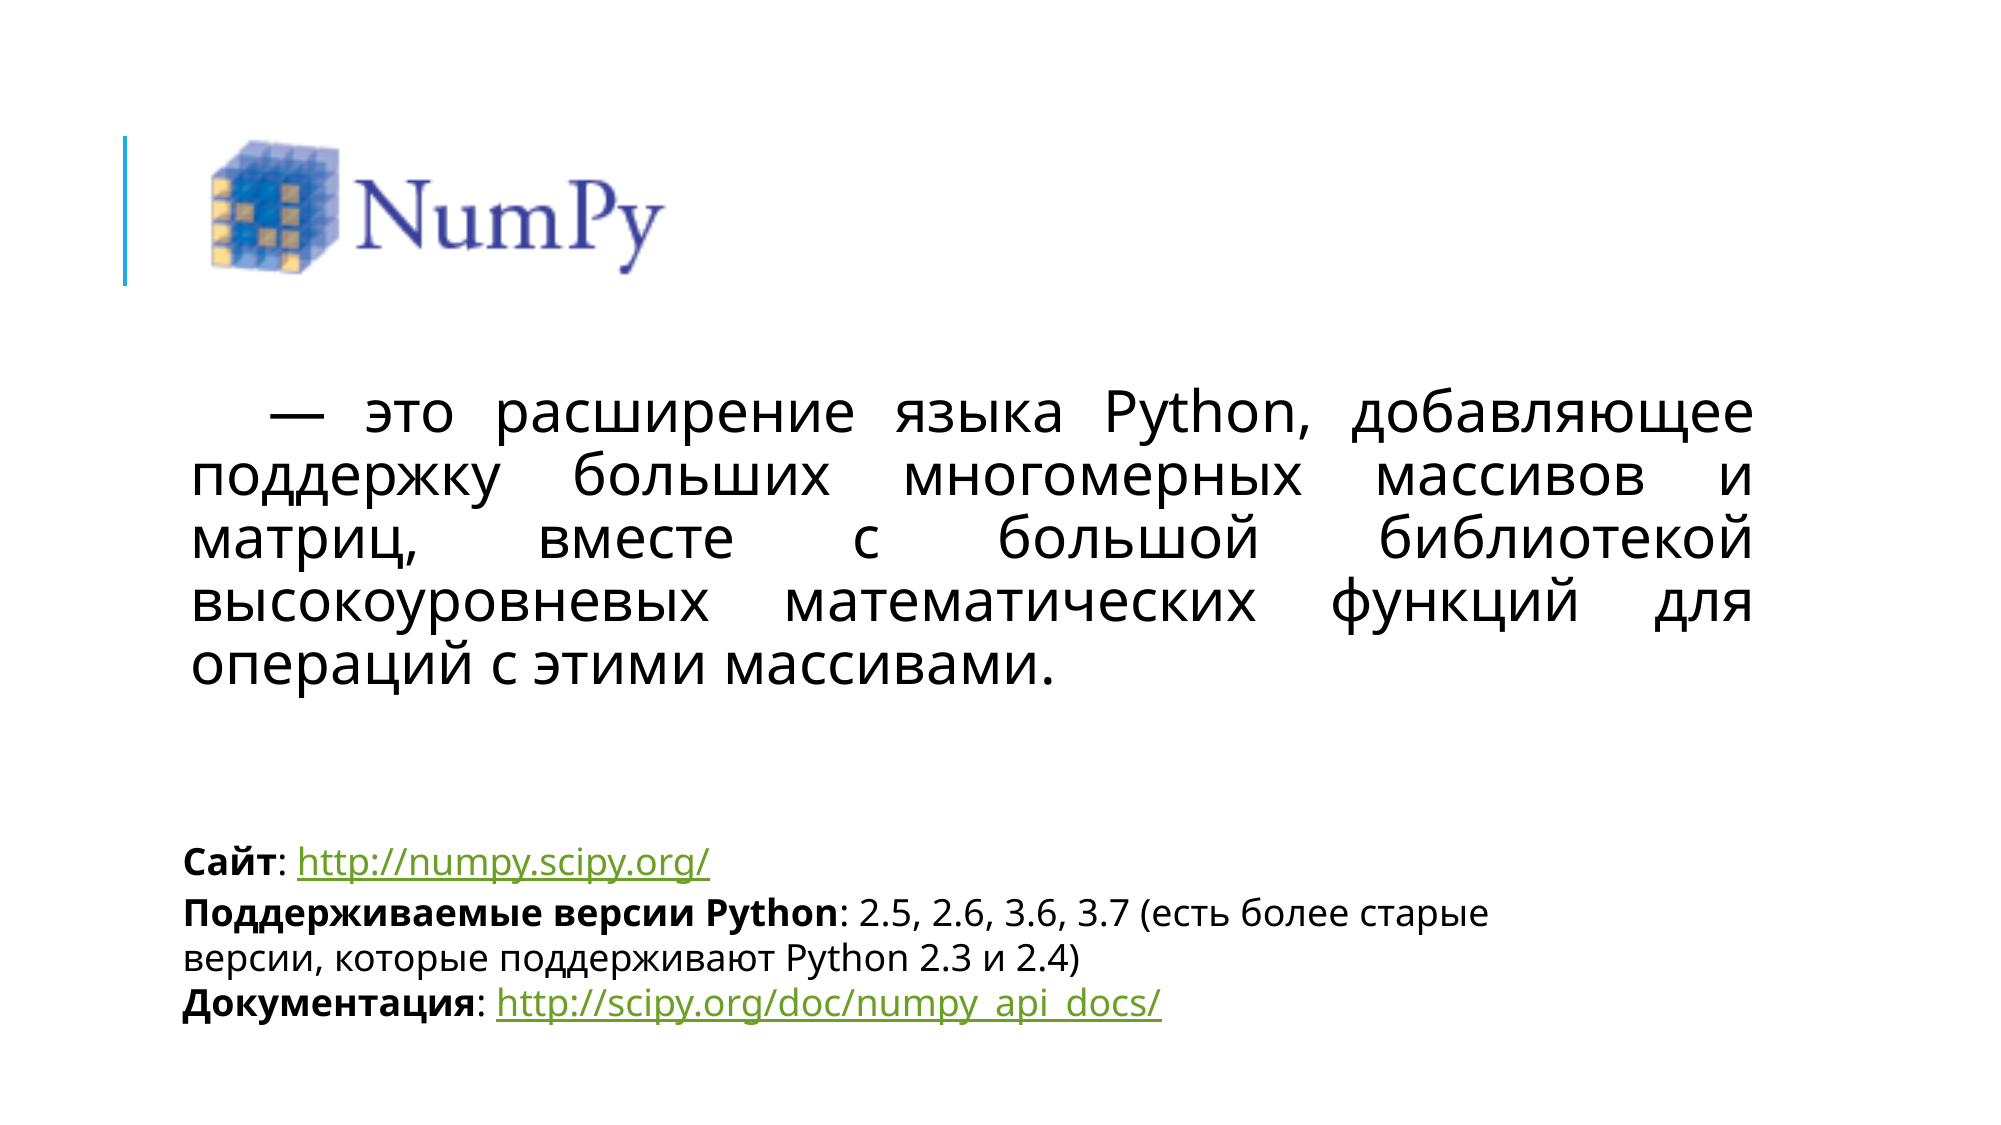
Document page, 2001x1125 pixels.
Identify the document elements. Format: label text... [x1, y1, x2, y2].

picture [181, 124, 678, 295]
text_box Сайт: http://numpy.scipy.org/ Поддерживаемые версии Python: 2.5, 2.6, 3.6, 3.7 (есть более старые версии, которые поддерживают Python 2.3 и 2.4) Документация: http://scipy.org/doc/numpy_api_docs/ [167, 830, 1515, 1083]
list — это расширение языка Python, добавляющее поддержку больших многомерных массивов и матриц, вместе с большой библиотекой высокоуровневых математических функций для операций с этими массивами. [167, 375, 1763, 695]
